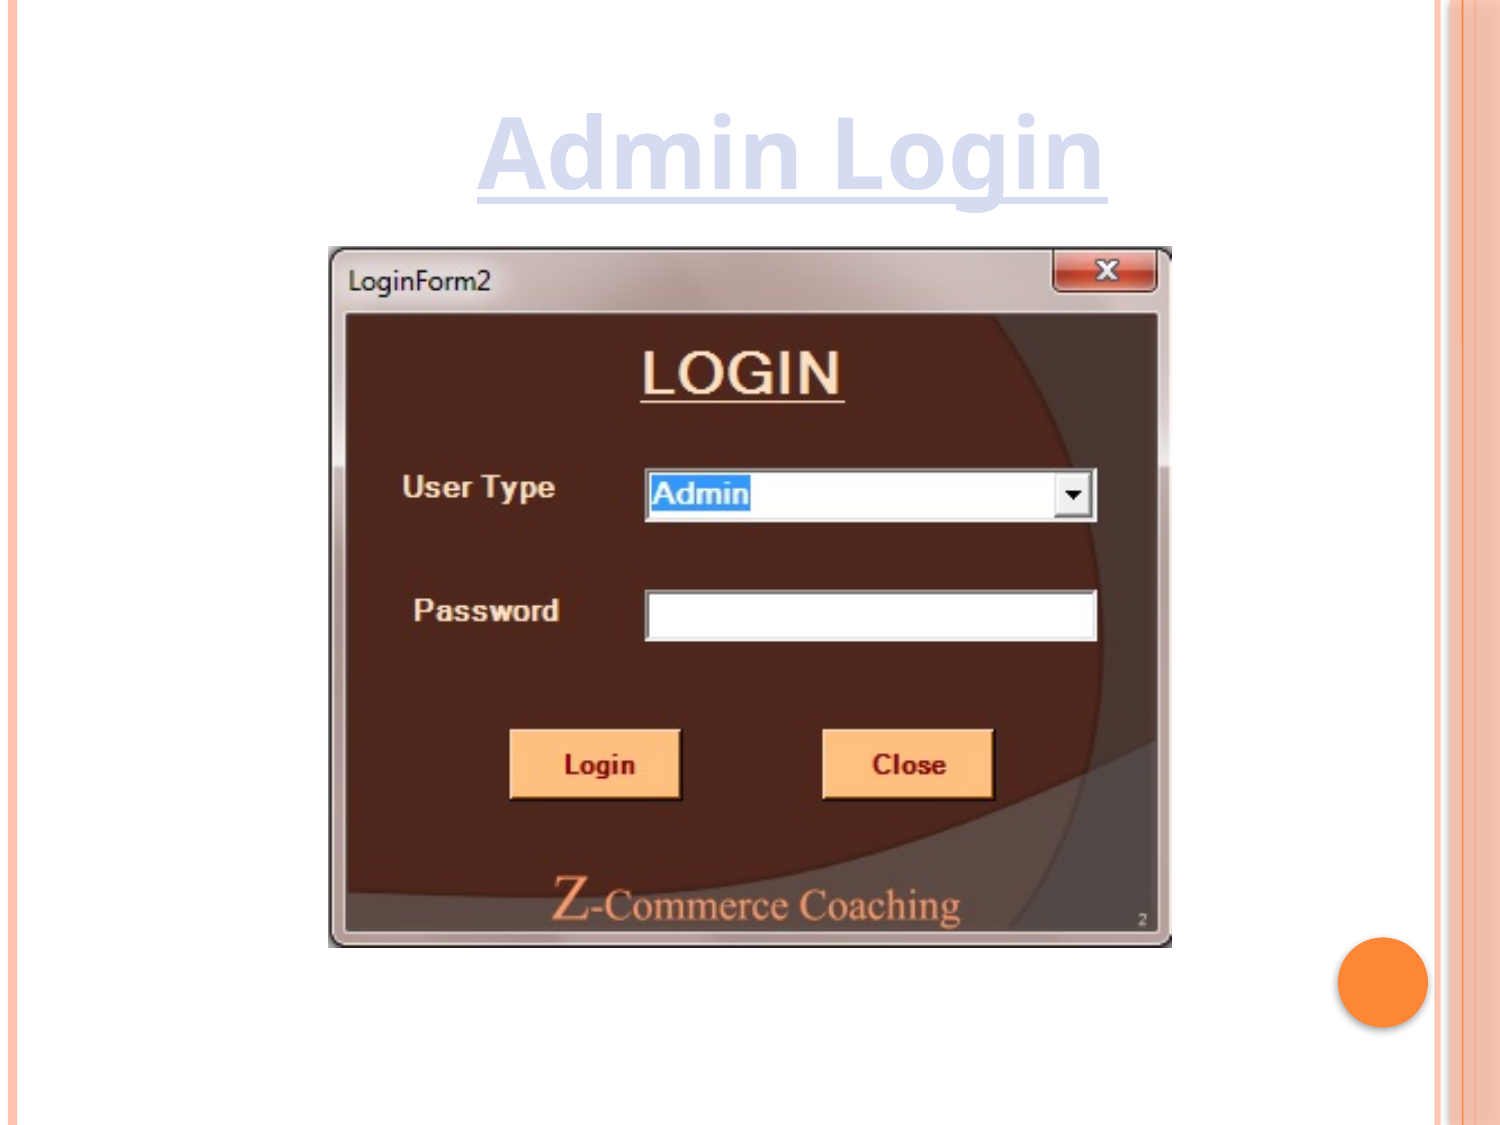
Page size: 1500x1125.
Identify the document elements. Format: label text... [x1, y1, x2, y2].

picture [327, 245, 1173, 949]
text_box Admin Login [462, 82, 1124, 217]
